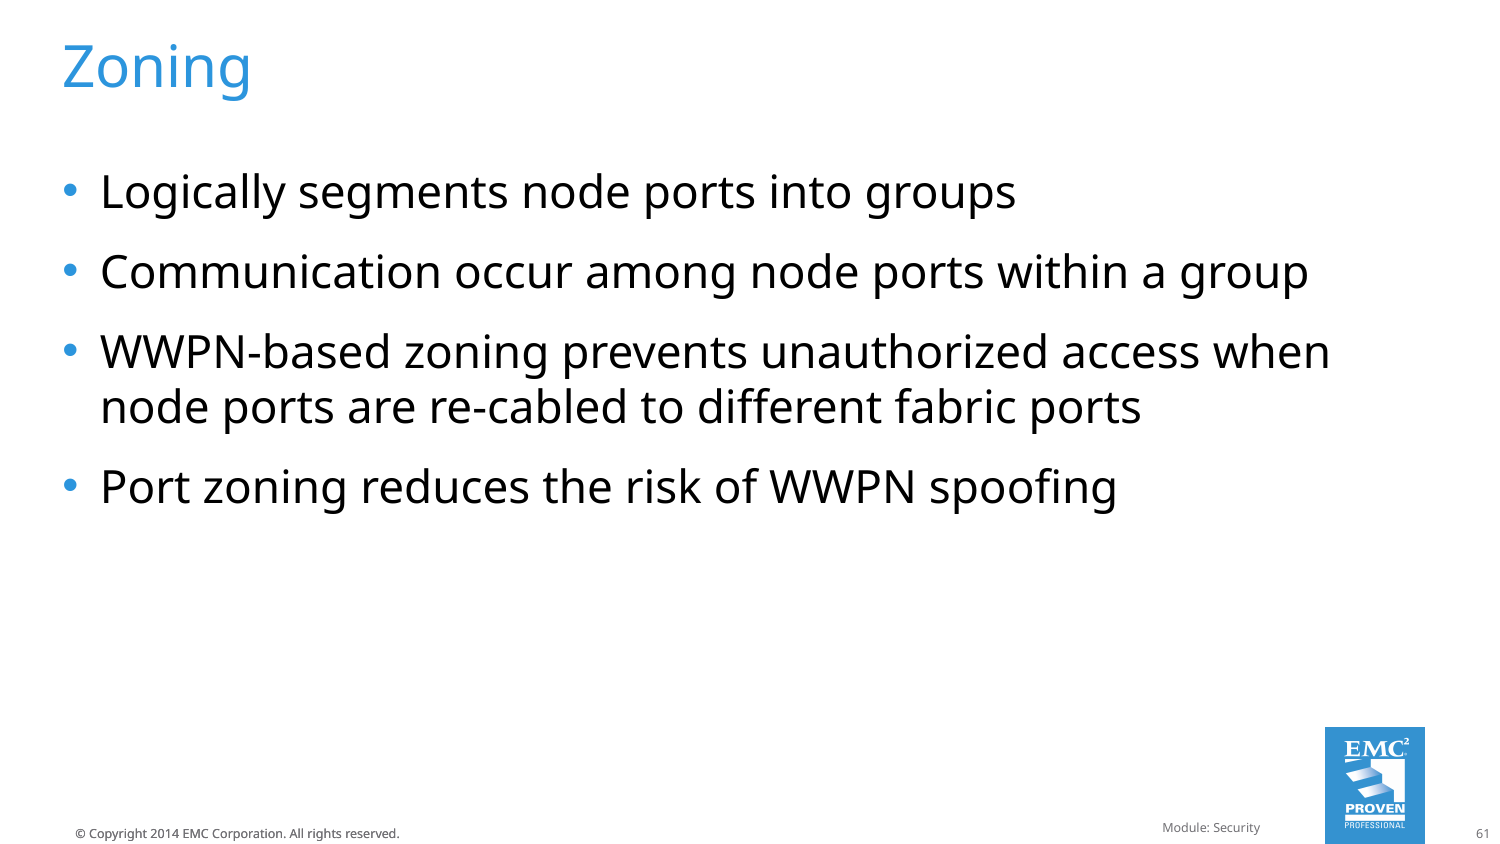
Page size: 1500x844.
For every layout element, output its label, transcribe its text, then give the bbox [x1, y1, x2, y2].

footer Module: Security [425, 812, 1275, 835]
picture [1325, 727, 1425, 844]
title Zoning [62, 37, 1450, 113]
list Logically segments node ports into groups Communication occur among node ports within a group WWPN-based zoning prevents unauthorized access when node ports are re-cabled to different fabric ports Port zoning reduces the risk of WWPN spoofing [62, 162, 1450, 725]
